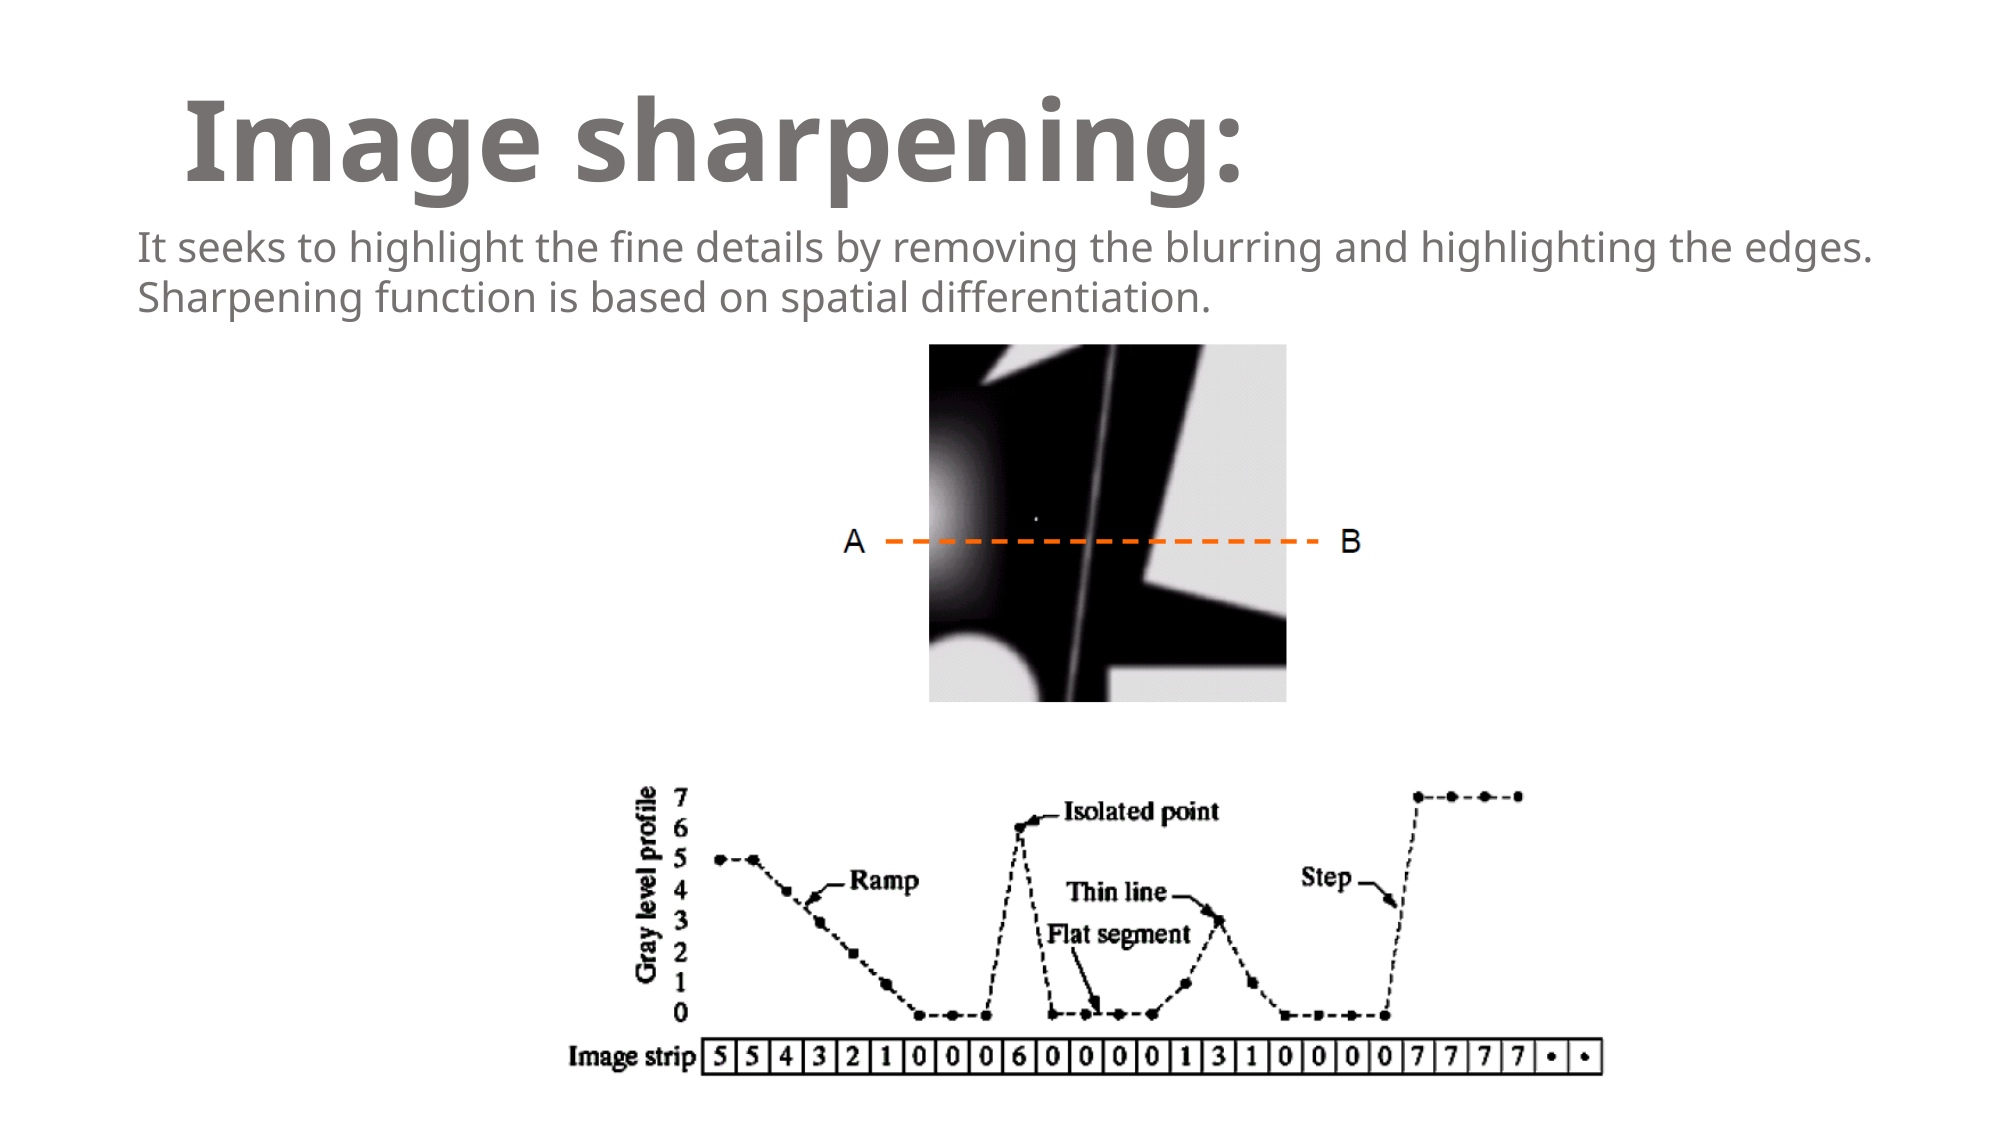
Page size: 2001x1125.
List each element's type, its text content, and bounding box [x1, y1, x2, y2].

text_box Image sharpening: [169, 61, 1262, 212]
text_box It seeks to highlight the fine details by removing the blurring and highlighting the edges. Sharpening function is based on spatial differentiation. [122, 213, 1908, 429]
picture [500, 341, 1636, 1086]
